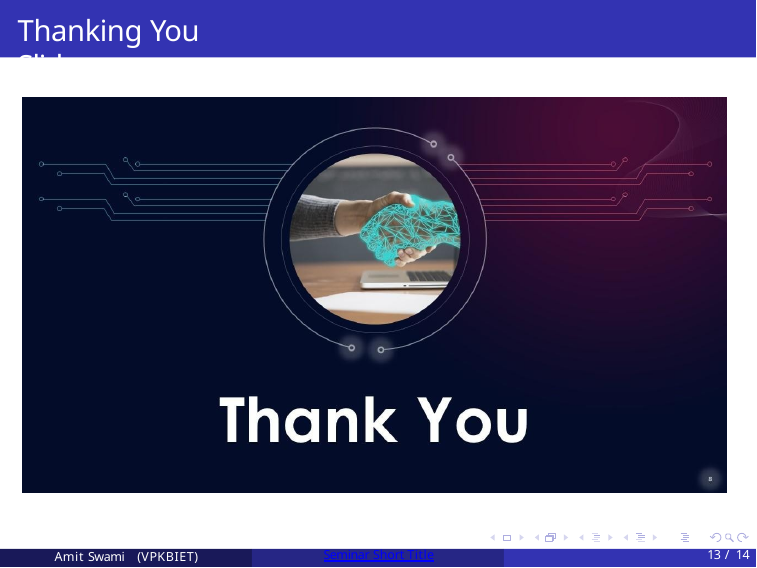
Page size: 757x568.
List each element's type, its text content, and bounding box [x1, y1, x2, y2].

picture [22, 96, 727, 493]
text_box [0, 548, 757, 568]
text_box Thanking You Slide [15, 9, 259, 83]
text_box [0, 0, 756, 58]
